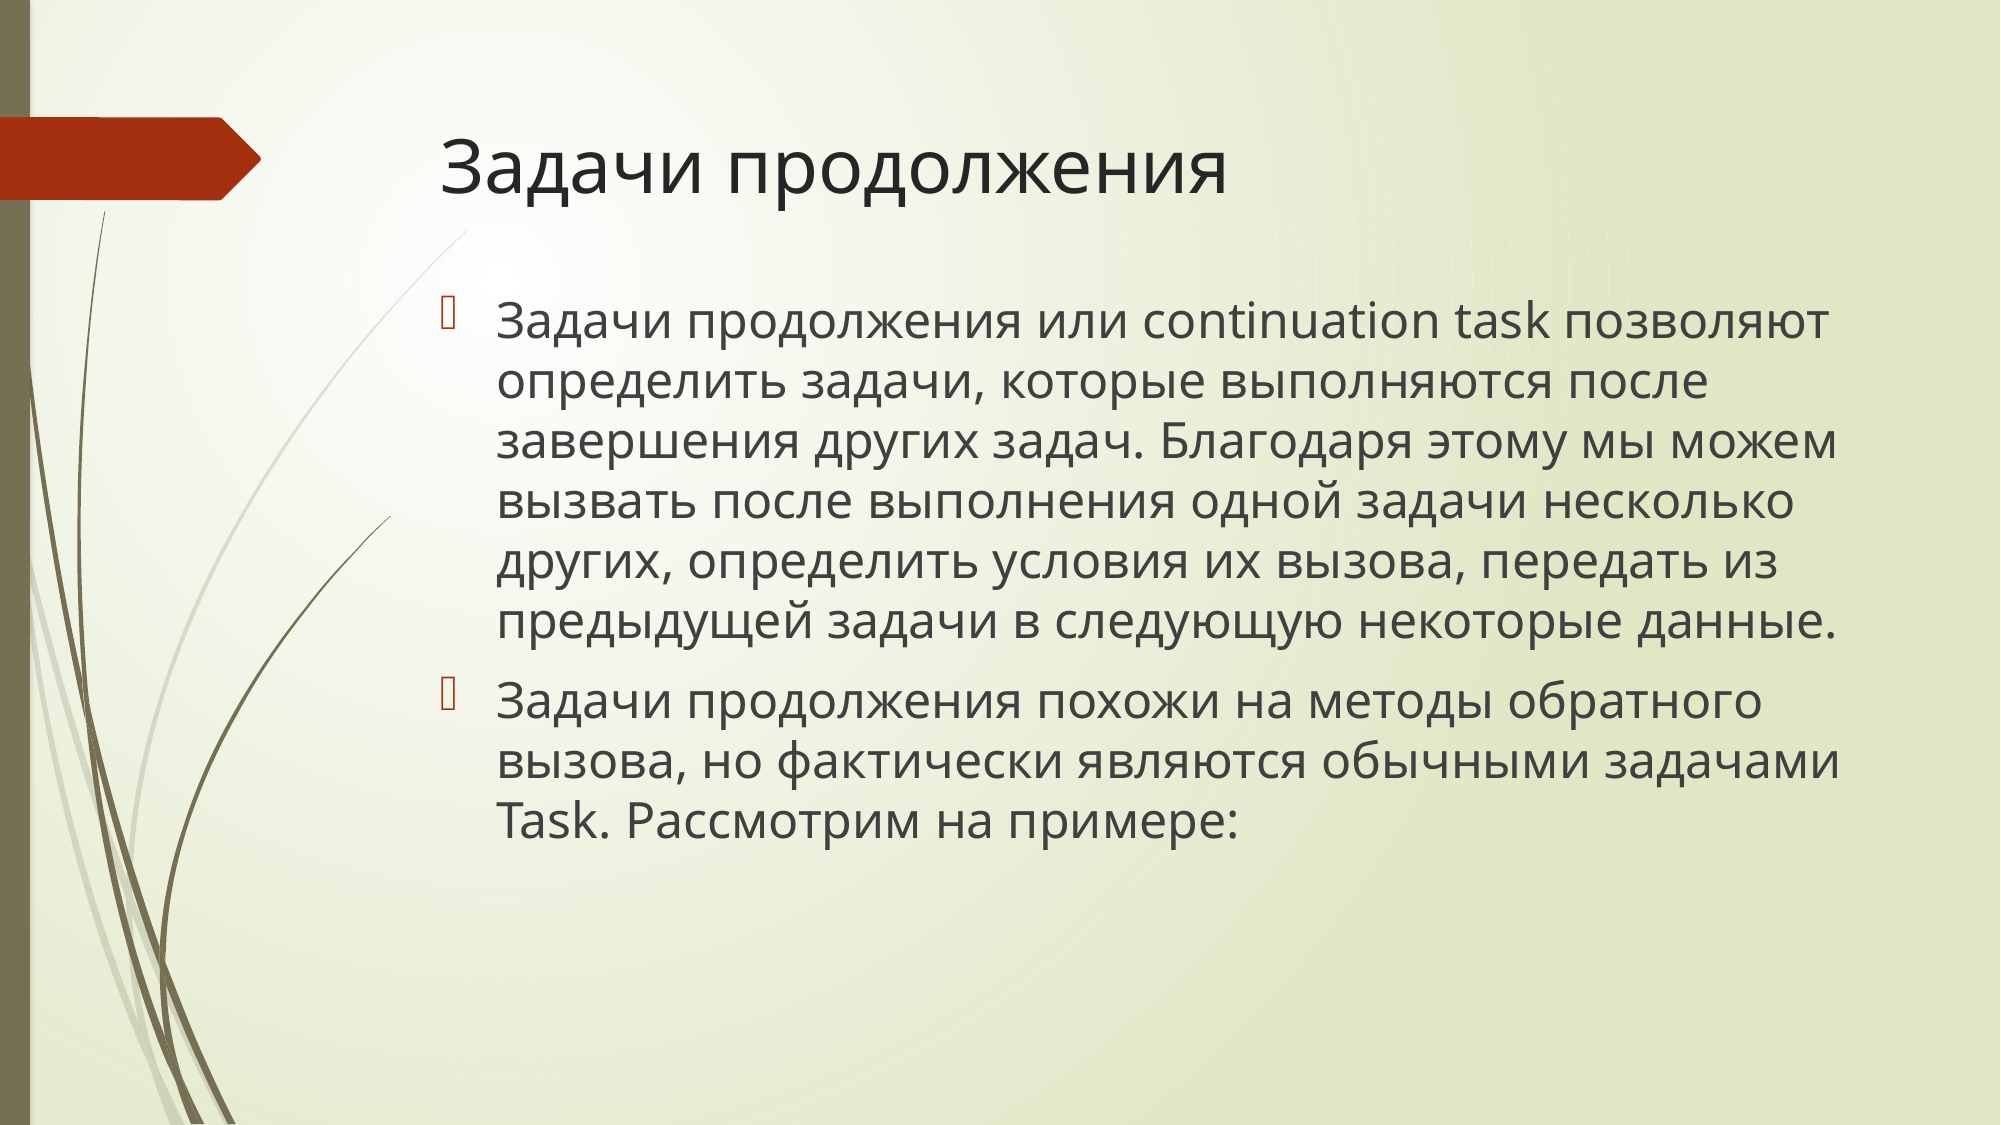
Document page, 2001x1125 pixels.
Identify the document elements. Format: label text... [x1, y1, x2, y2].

list Задачи продолжения или continuation task позволяют определить задачи, которые выполняются после завершения других задач. Благодаря этому мы можем вызвать после выполнения одной задачи несколько других, определить условия их вызова, передать из предыдущей задачи в следующую некоторые данные. Задачи продолжения похожи на методы обратного вызова, но фактически являются обычными задачами Task. Рассмотрим на примере: [424, 280, 1888, 962]
title Задачи продолжения [425, 110, 1888, 228]
